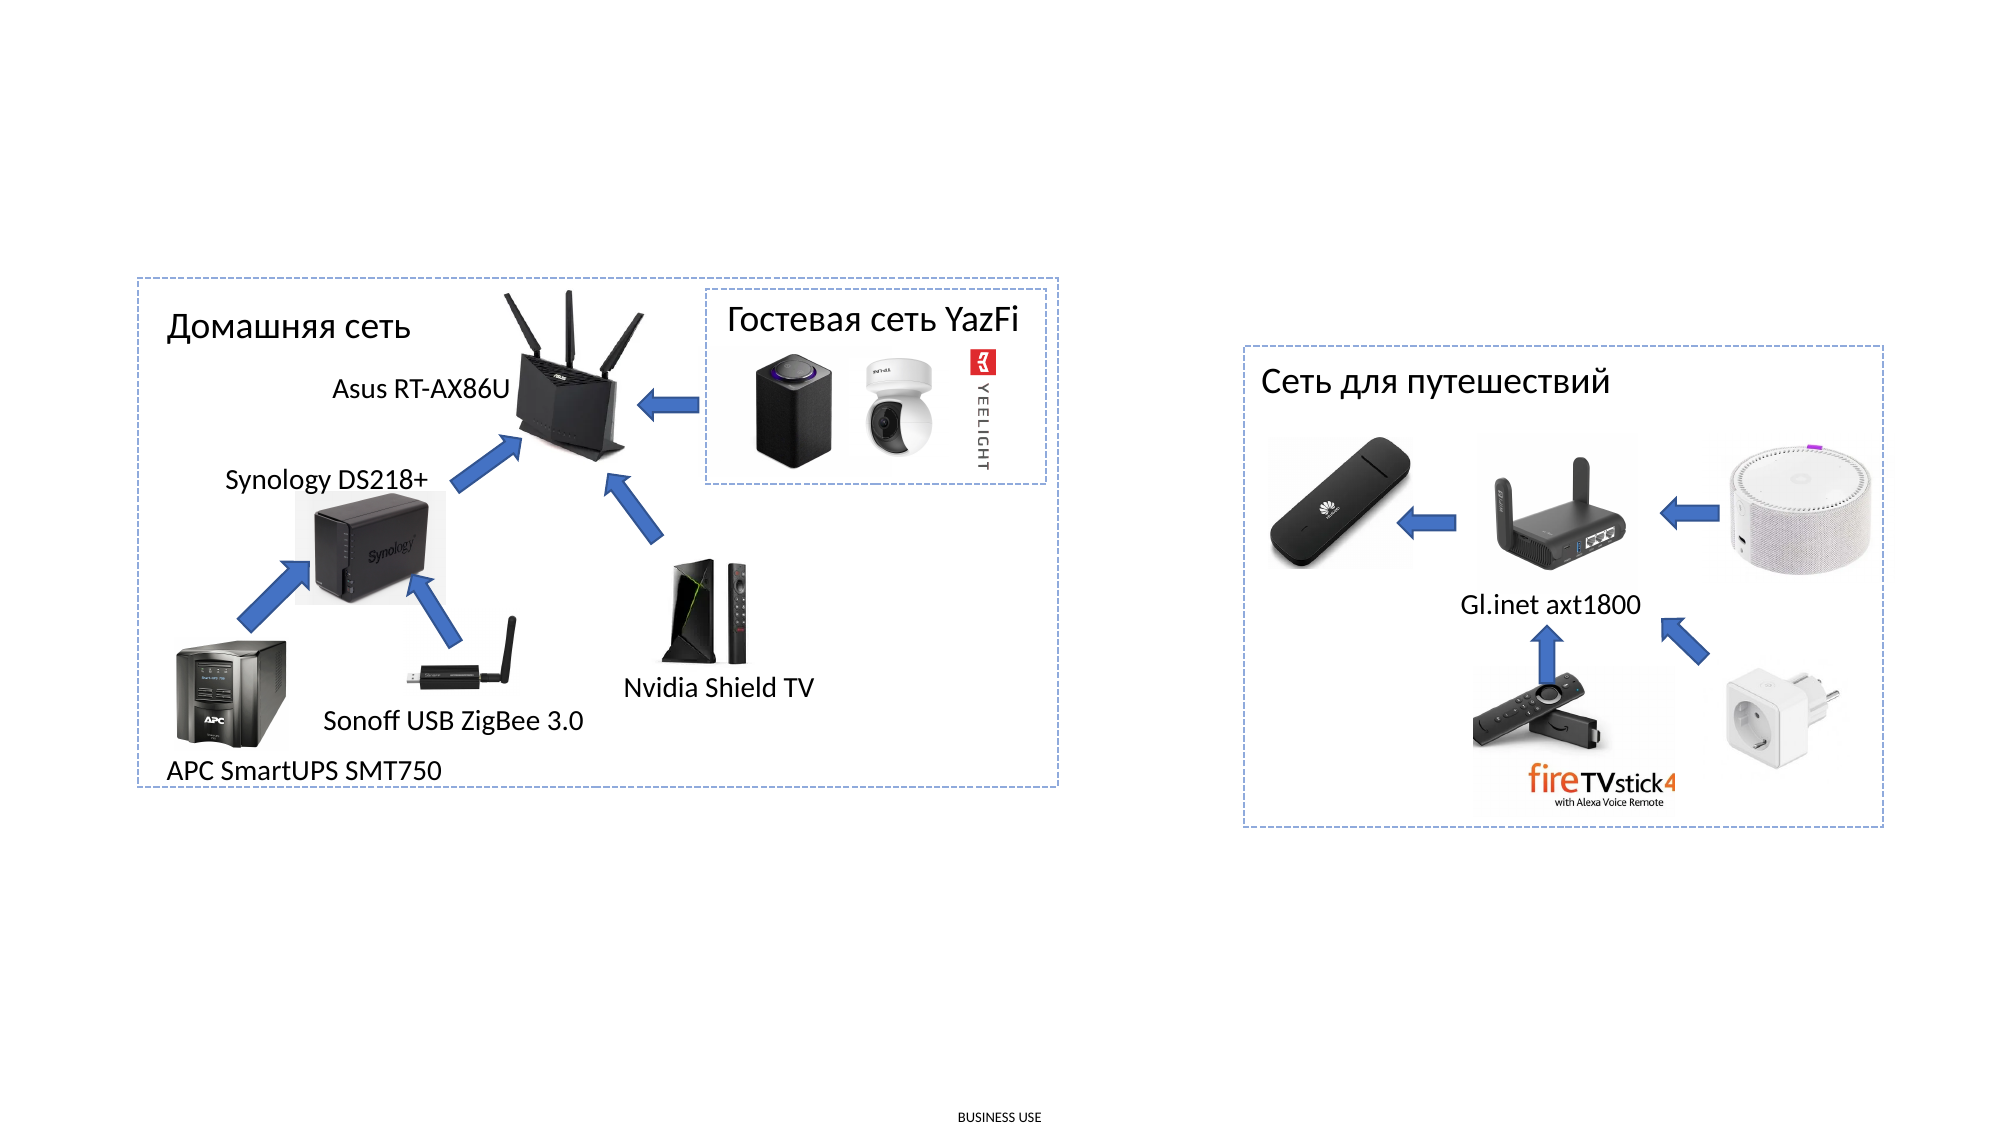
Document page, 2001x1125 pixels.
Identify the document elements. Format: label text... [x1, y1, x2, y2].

picture [403, 608, 520, 696]
picture [295, 491, 446, 605]
text_box [1243, 345, 1884, 828]
text_box Гостевая сеть YazFi [712, 286, 1035, 347]
picture [174, 637, 289, 751]
text_box Домашняя сеть [152, 293, 427, 354]
text_box [137, 277, 1059, 788]
text_box [449, 458, 487, 495]
text_box Asus RT-AX86U [317, 362, 479, 413]
picture [698, 346, 1043, 477]
text_box [236, 560, 295, 634]
text_box APC SmartUPS SMT750 [151, 743, 458, 794]
text_box Sonoff USB ZigBee 3.0 [308, 693, 599, 744]
text_box [655, 396, 698, 414]
text_box [1661, 617, 1703, 666]
picture [1702, 433, 1895, 583]
picture [580, 484, 839, 742]
picture [1477, 433, 1638, 594]
picture [1473, 665, 1675, 817]
picture [479, 286, 655, 474]
text_box [1529, 628, 1565, 665]
picture [1703, 621, 1850, 817]
text_box Synology DS218+ [210, 452, 444, 503]
text_box [1413, 505, 1457, 541]
text_box [705, 288, 1047, 485]
text_box [605, 474, 632, 484]
text_box [1659, 495, 1702, 531]
picture [1268, 437, 1413, 569]
text_box Gl.inet axt1800 [1445, 577, 1657, 628]
text_box Сеть для путешествий [1246, 348, 1627, 409]
